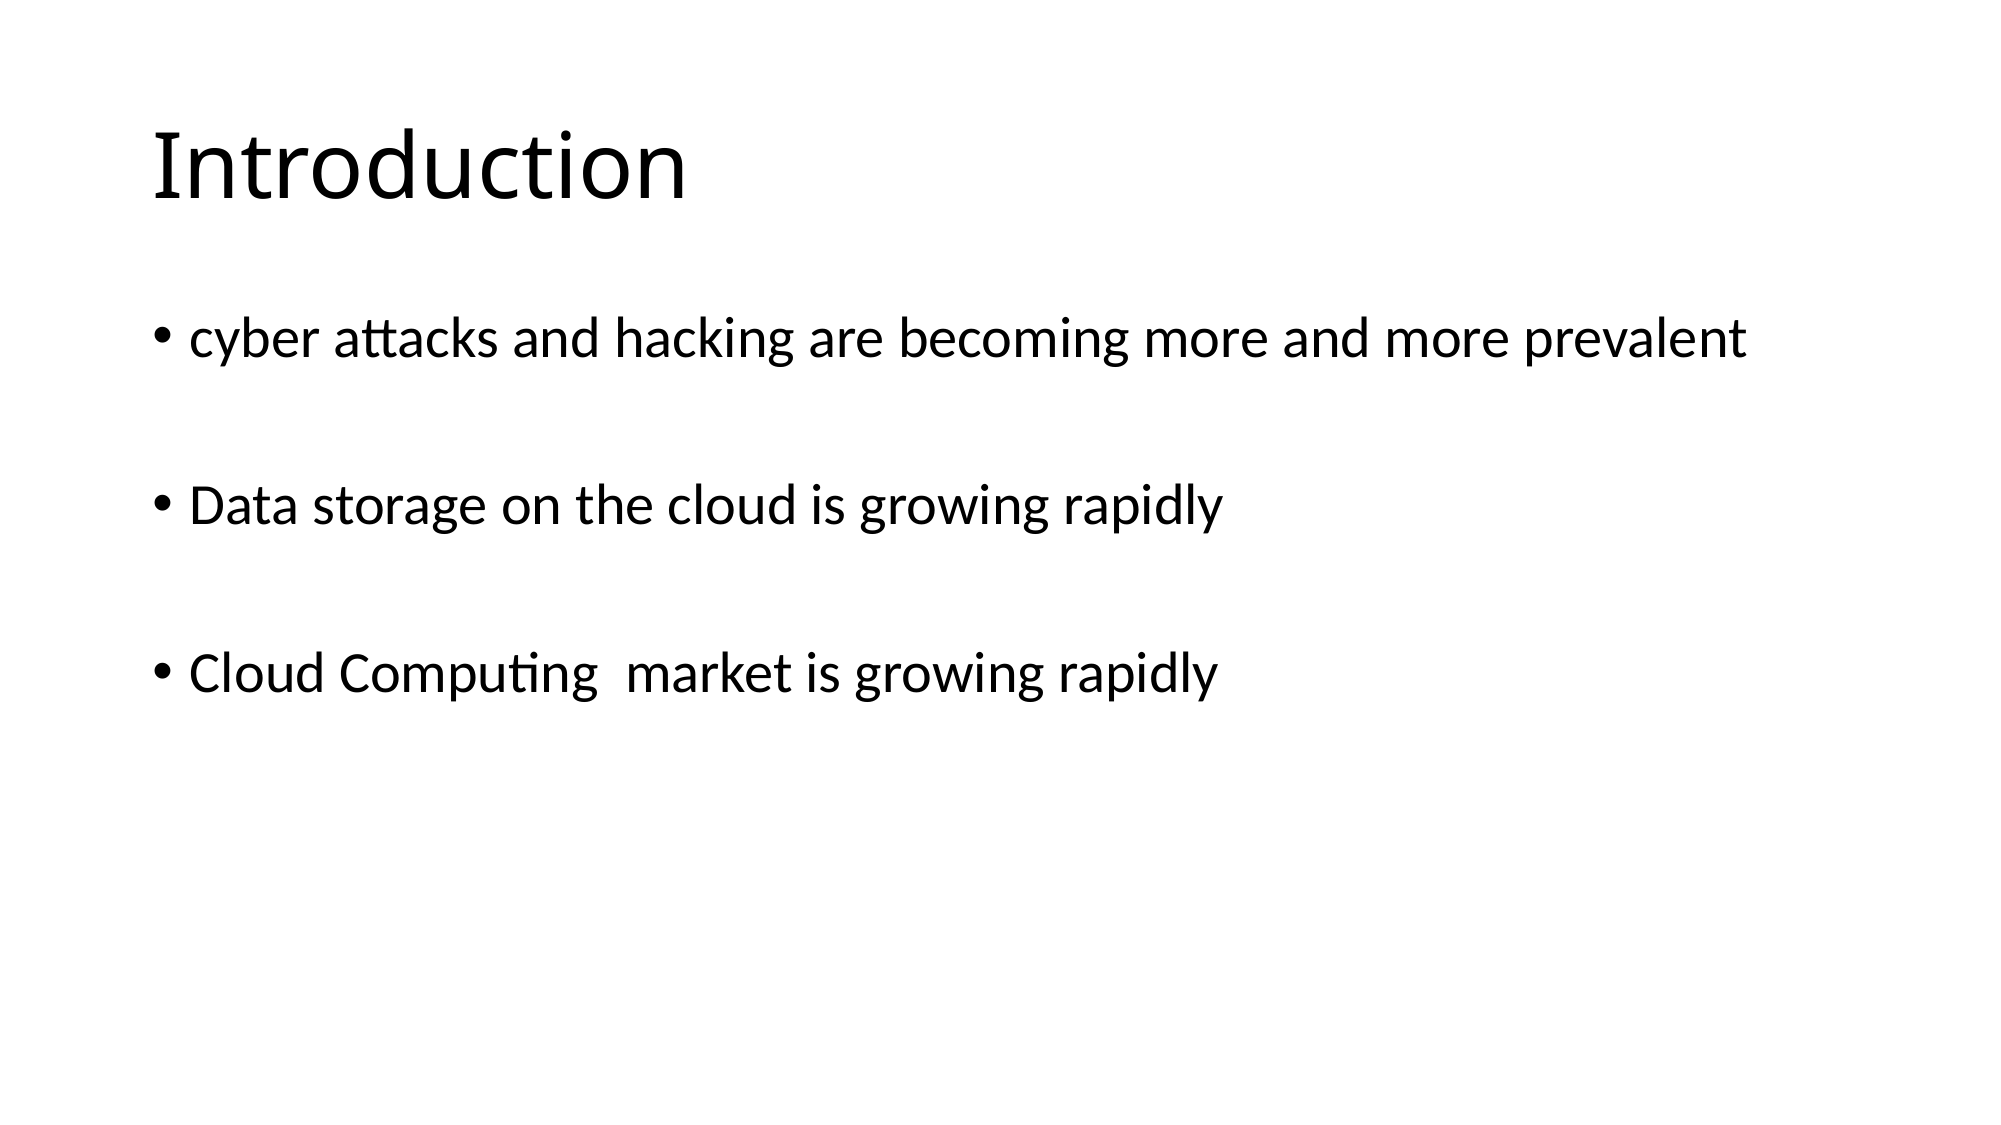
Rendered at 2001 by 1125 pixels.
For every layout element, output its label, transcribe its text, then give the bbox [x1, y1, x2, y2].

title Introduction [137, 59, 1863, 278]
list cyber attacks and hacking are becoming more and more prevalent Data storage on the cloud is growing rapidly Cloud Computing market is growing rapidly [137, 299, 1863, 1014]
